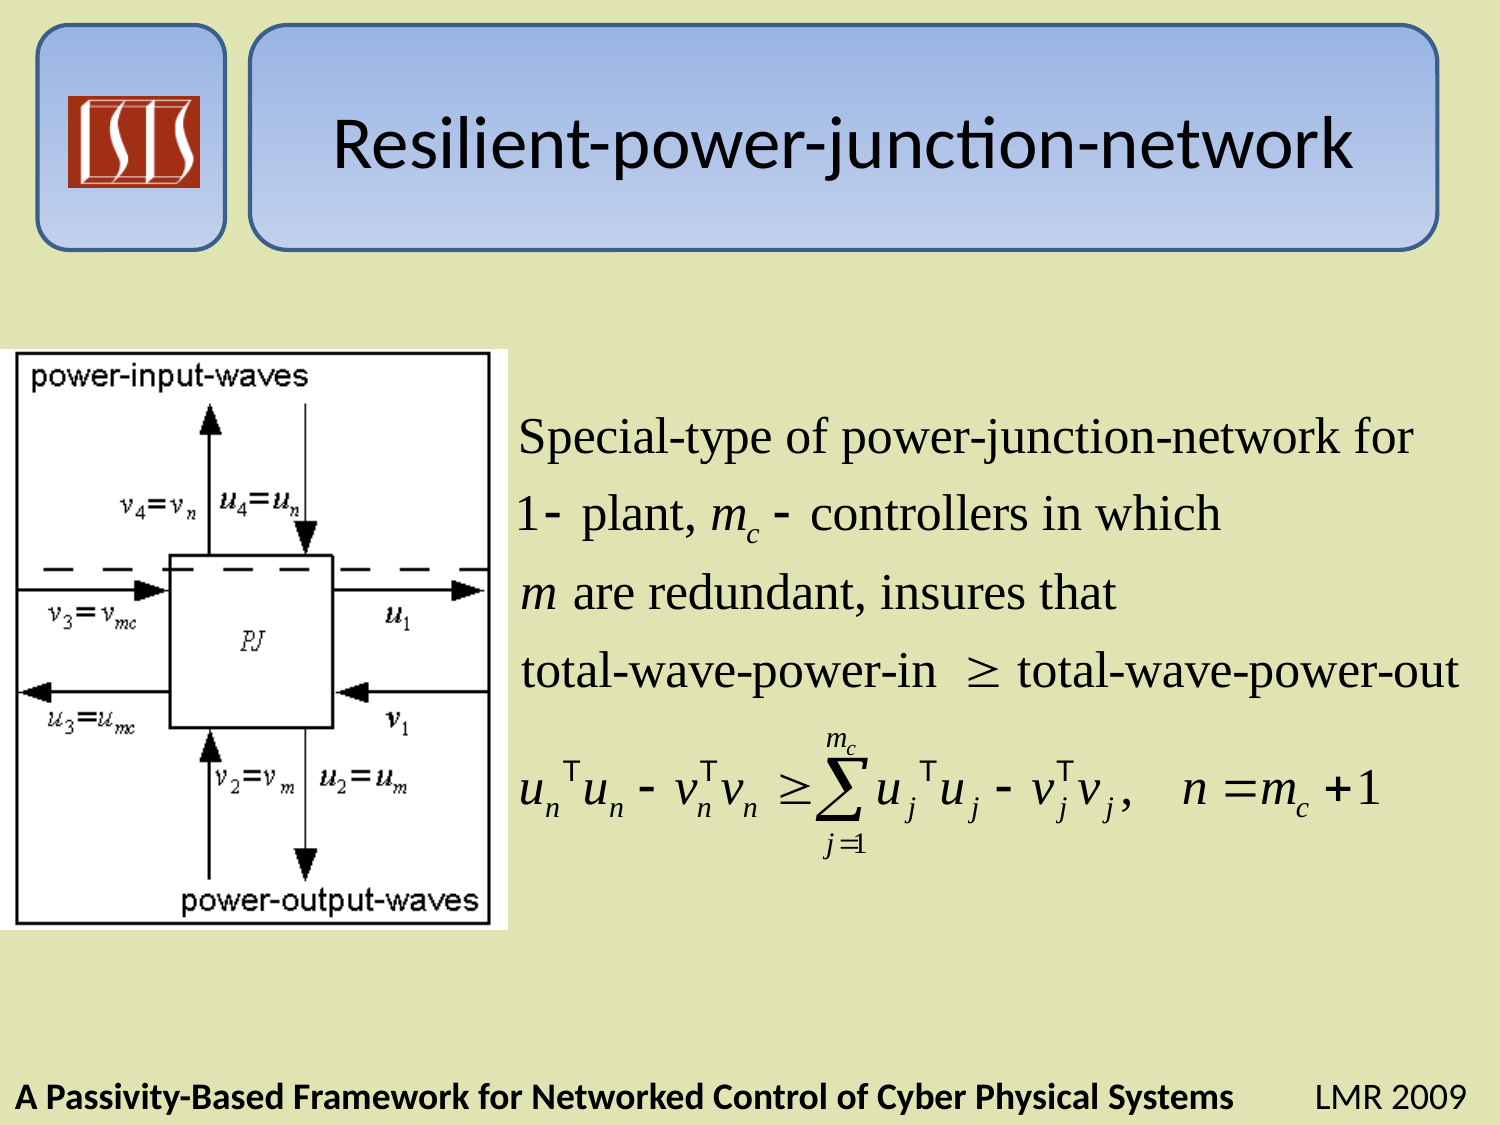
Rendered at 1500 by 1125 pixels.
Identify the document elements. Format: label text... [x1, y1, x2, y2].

picture [0, 349, 509, 930]
title Resilient-power-junction-network [262, 45, 1425, 233]
picture [68, 96, 200, 188]
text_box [512, 406, 1470, 873]
